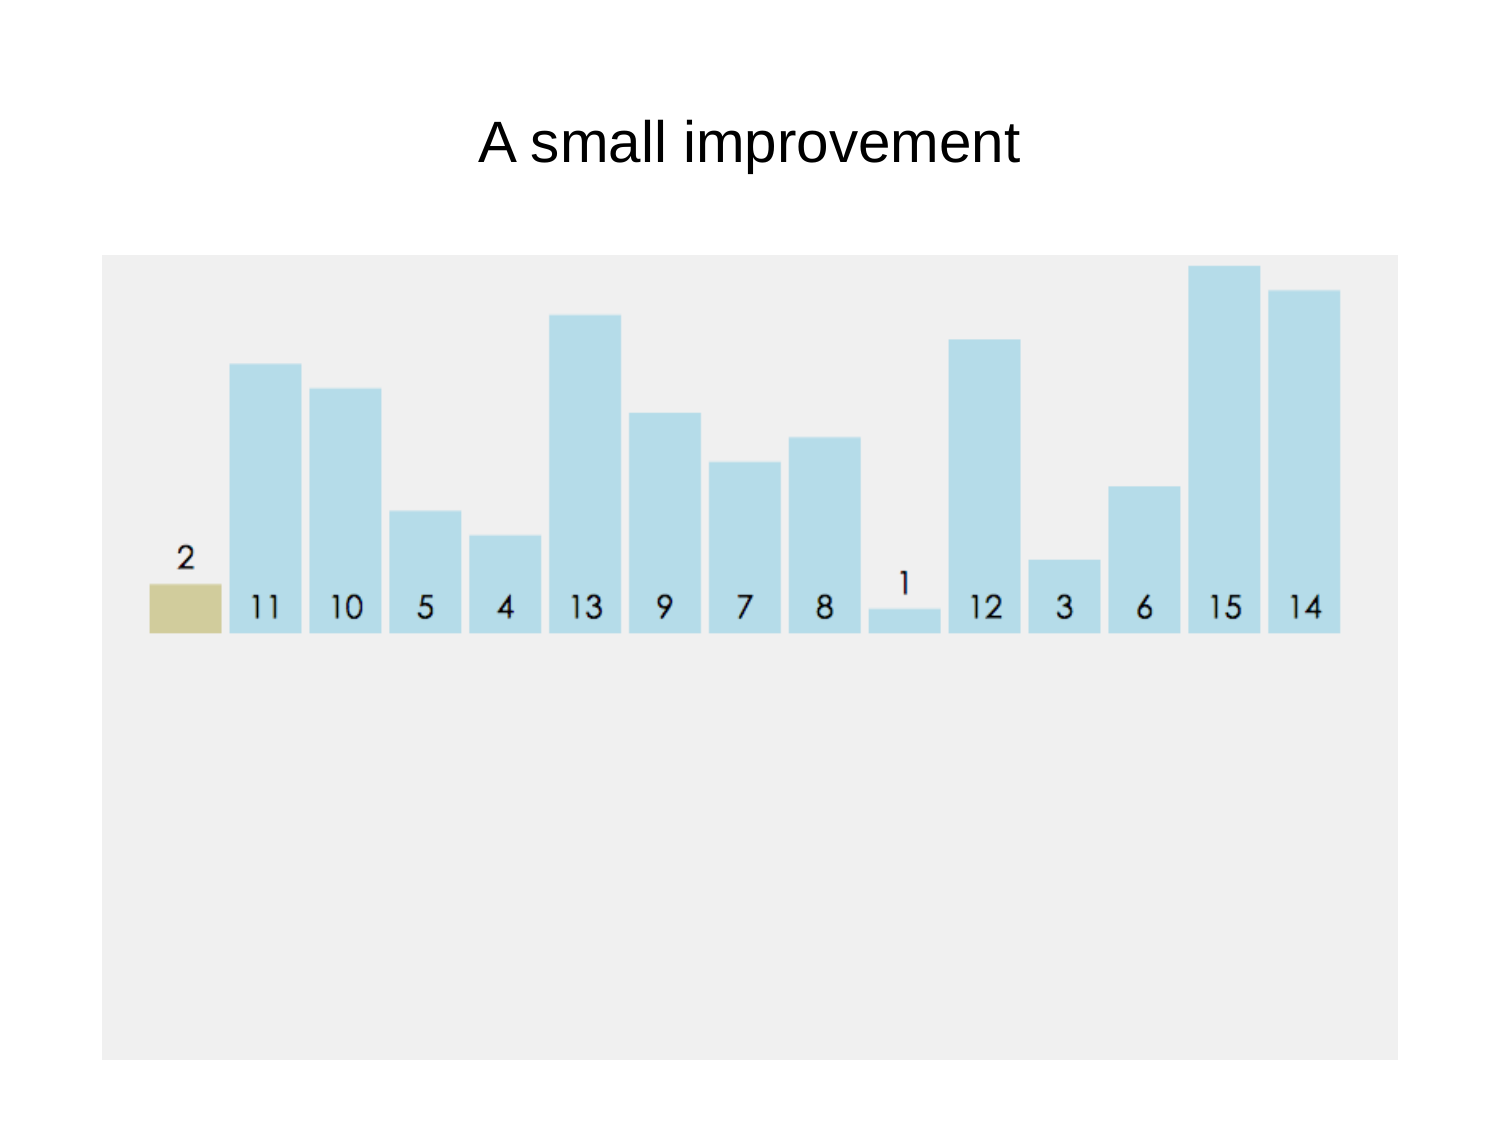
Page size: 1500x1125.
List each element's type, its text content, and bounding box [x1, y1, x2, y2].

title A small improvement [74, 44, 1426, 233]
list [102, 255, 1398, 1060]
